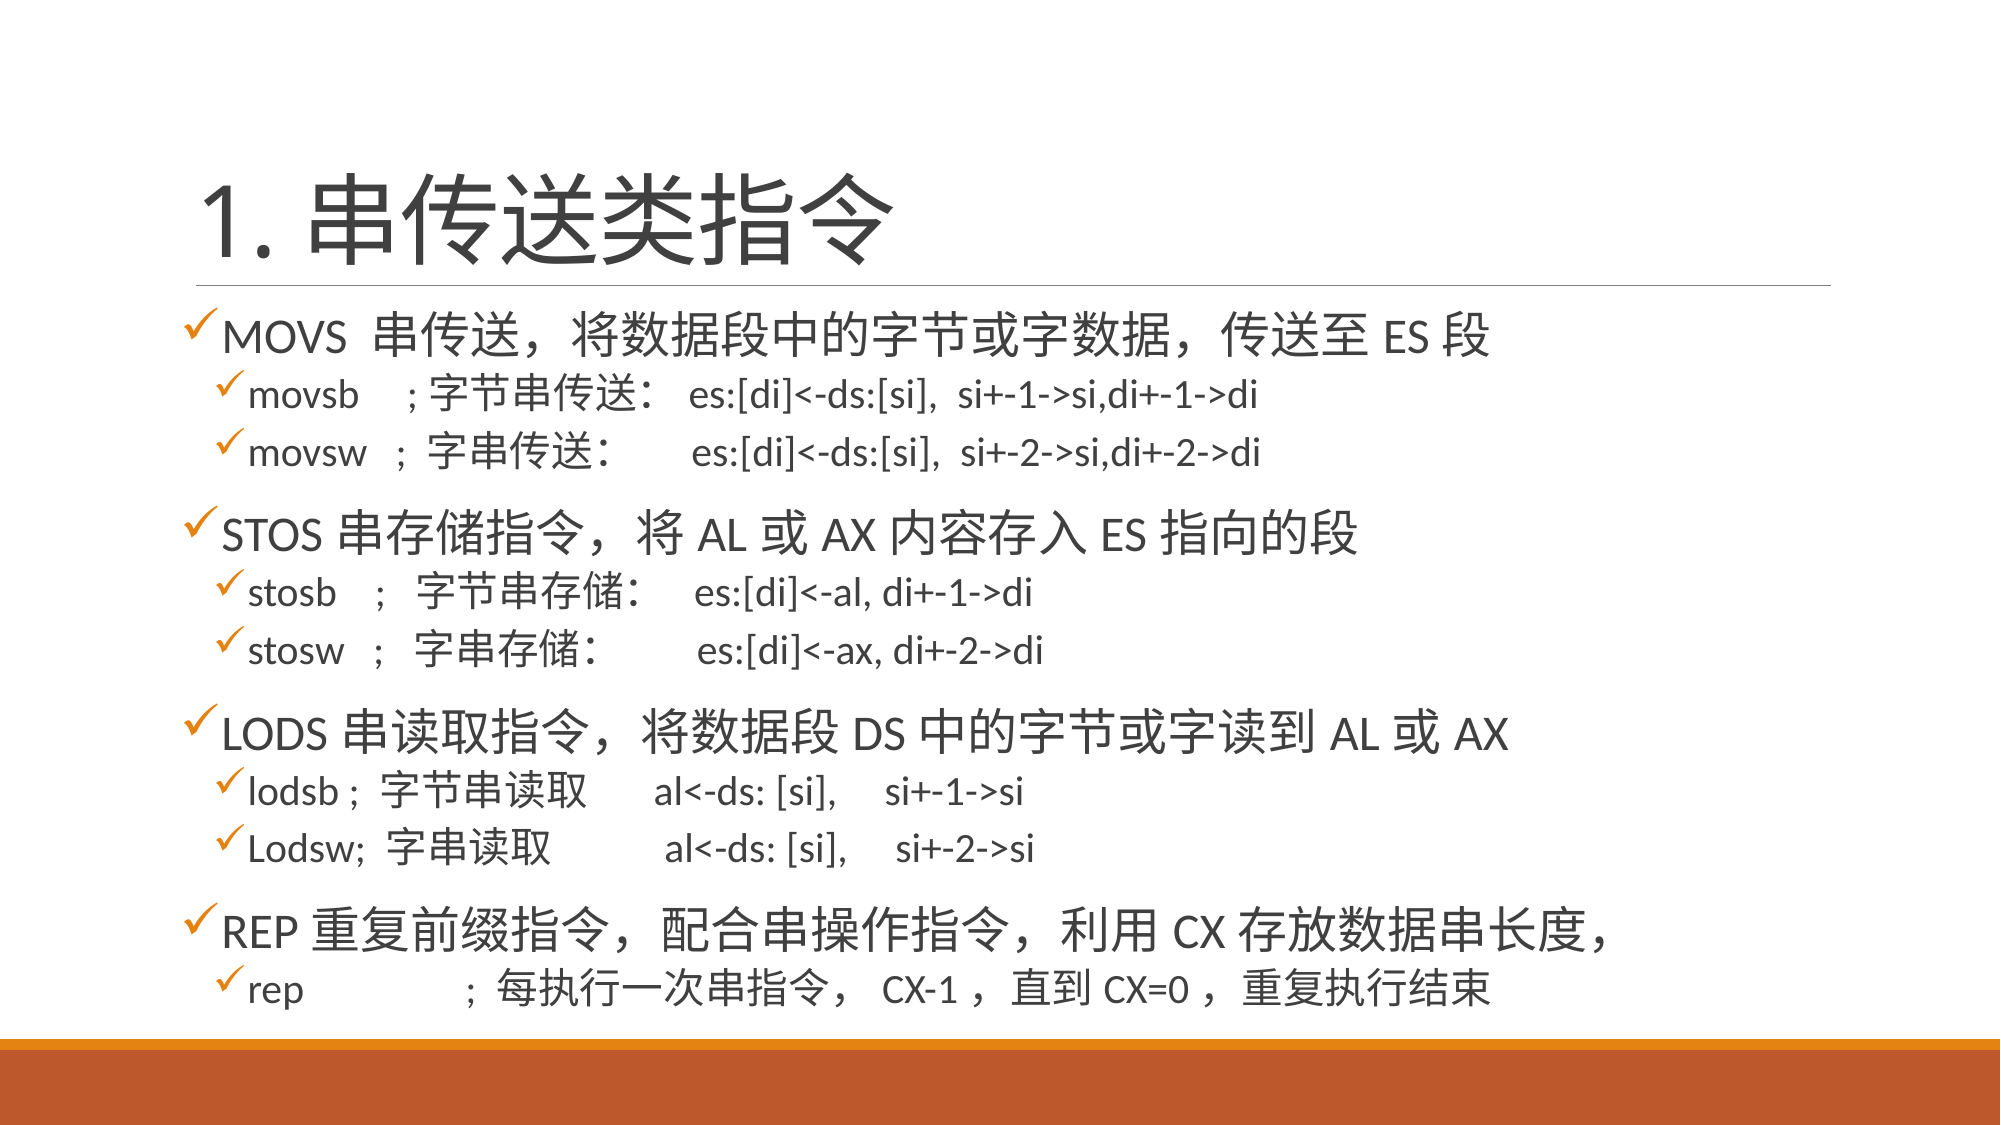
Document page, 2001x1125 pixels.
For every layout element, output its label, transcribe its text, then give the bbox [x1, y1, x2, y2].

list MOVS 串传送，将数据段中的字节或字数据，传送至ES段 movsb ;字节串传送：es:[di]<-ds:[si], si+-1->si,di+-1->di movsw ; 字串传送： es:[di]<-ds:[si], si+-2->si,di+-2->di STOS串存储指令，将AL或AX内容存入ES指向的段 stosb ; 字节串存储： es:[di]<-al, di+-1->di stosw ; 字串存储： es:[di]<-ax, di+-2->di LODS串读取指令，将数据段DS中的字节或字读到AL或AX lodsb ; 字节串读取 al<-ds: [si], si+-1->si Lodsw; 字串读取 al<-ds: [si], si+-2->si REP重复前缀指令，配合串操作指令，利用CX存放数据串长度， rep ; 每执行一次串指令，CX-1，直到CX=0，重复执行结束 [180, 302, 1830, 1053]
title 1.串传送类指令 [180, 47, 1830, 285]
